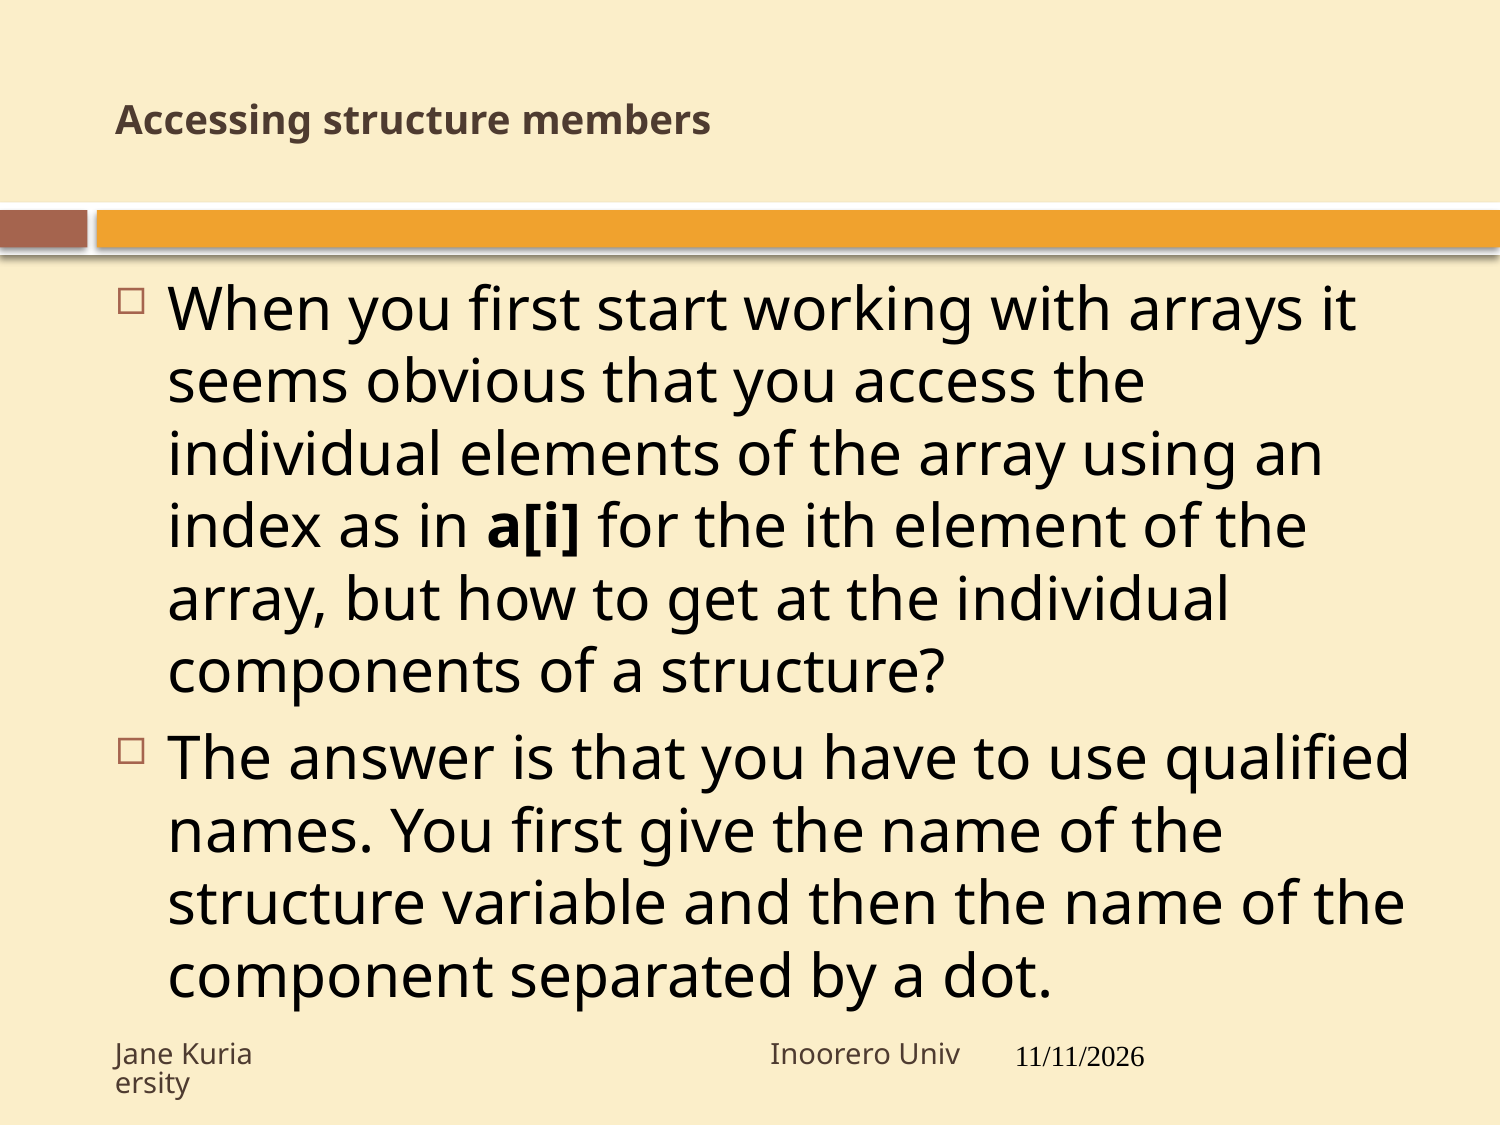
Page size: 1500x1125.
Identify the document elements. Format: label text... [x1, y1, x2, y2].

slide_number 13 [0, 208, 88, 249]
footer Jane Kuria Inoorero University [99, 1024, 990, 1085]
list When you first start working with arrays it seems obvious that you access the individual elements of the array using an index as in a[i] for the ith element of the array, but how to get at the individual components of a structure? The answer is that you have to use qualified names. You first give the name of the structure variable and then the name of the component separated by a dot. [100, 262, 1438, 1000]
title Accessing structure members [100, 37, 1438, 200]
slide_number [999, 1025, 1438, 1085]
